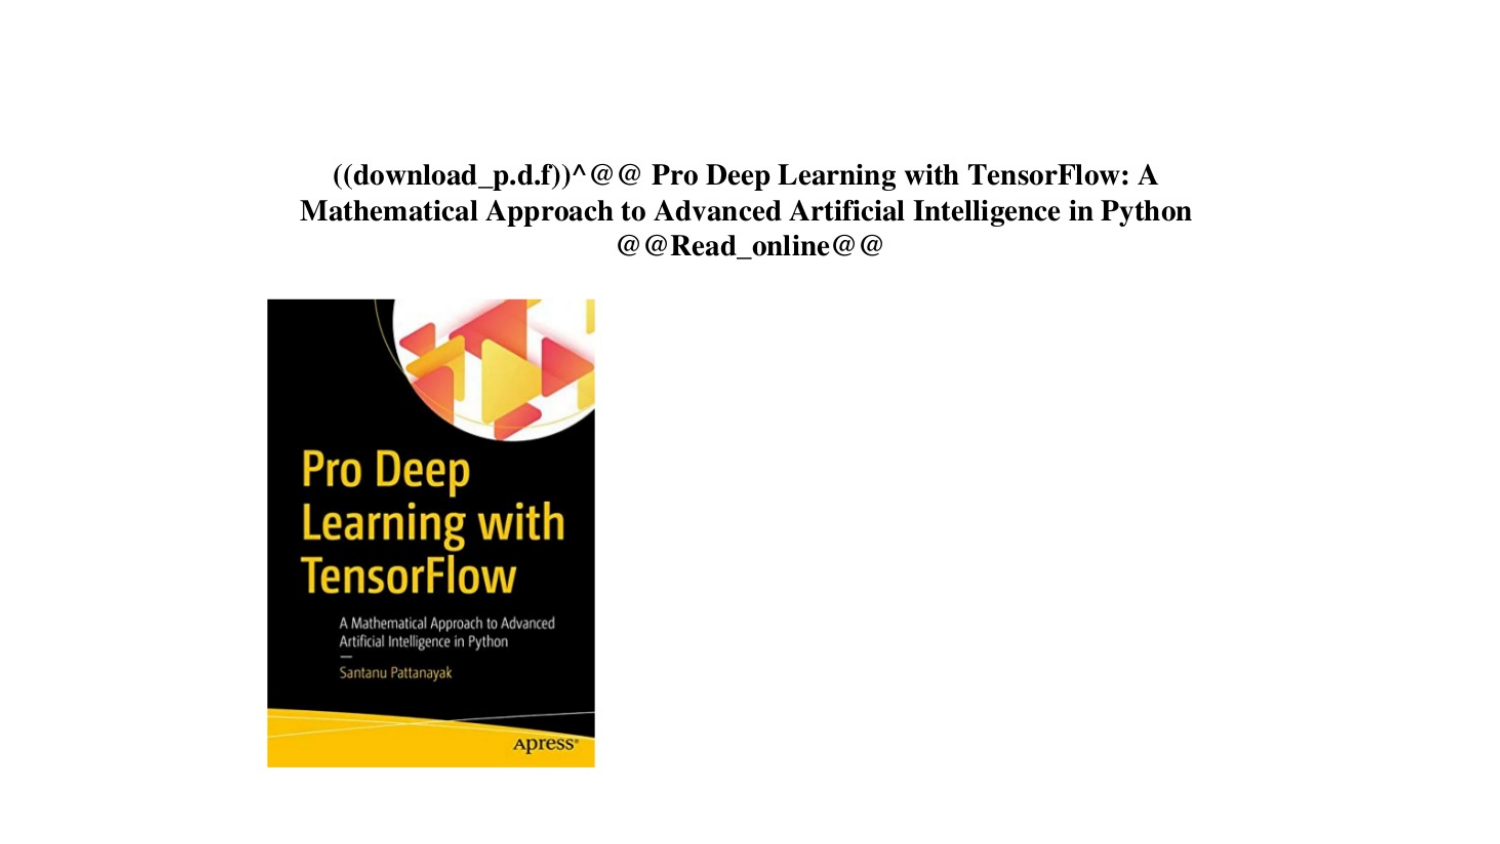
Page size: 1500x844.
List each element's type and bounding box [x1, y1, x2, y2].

picture [224, 84, 1276, 828]
